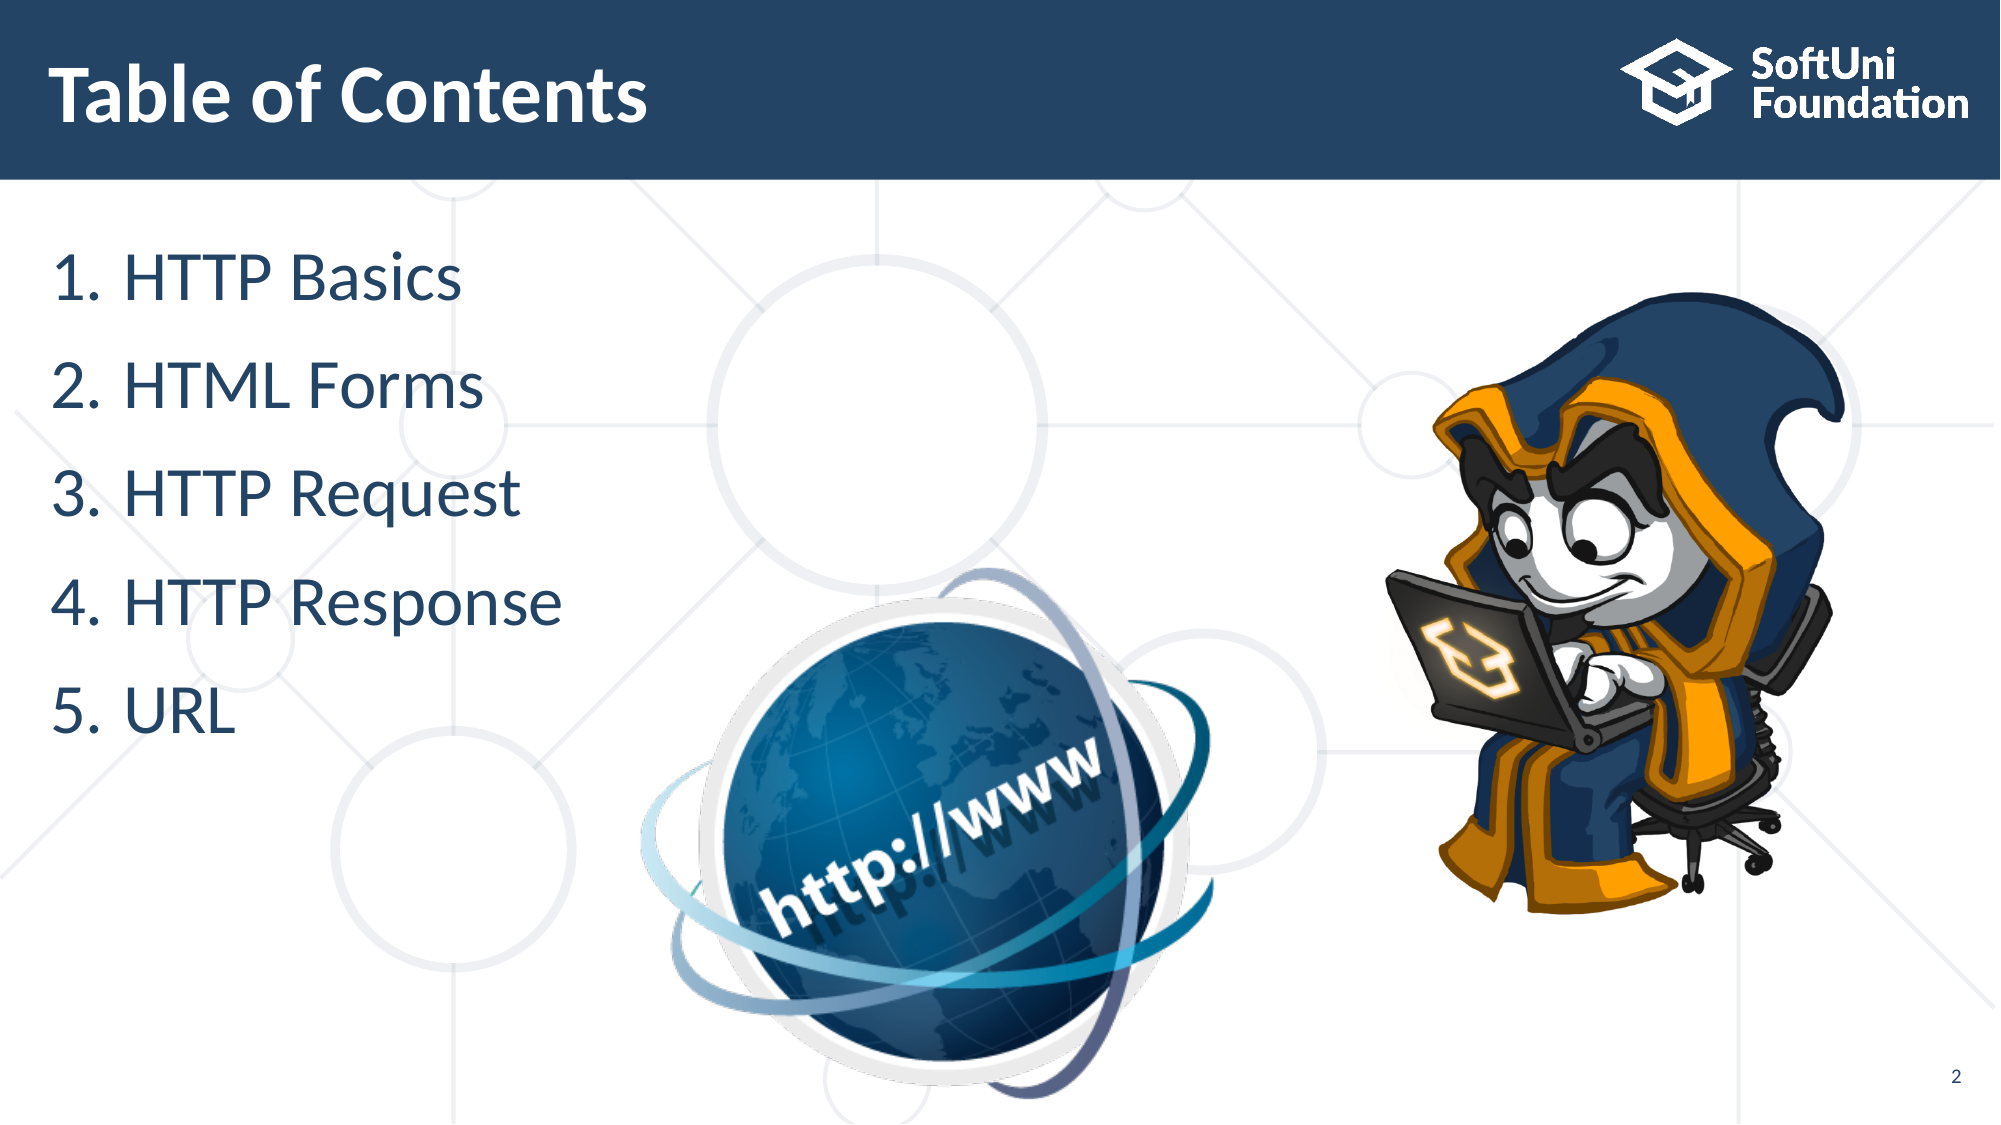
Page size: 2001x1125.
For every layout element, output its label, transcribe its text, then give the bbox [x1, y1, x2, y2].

picture [632, 549, 1227, 1121]
title Table of Contents [31, 16, 1591, 162]
picture [1375, 231, 1884, 951]
list HTTP Basics HTML Forms HTTP Request HTTP Response URL [32, 224, 1375, 1012]
slide_number 2 [1897, 1049, 1968, 1101]
picture [1619, 38, 1968, 126]
